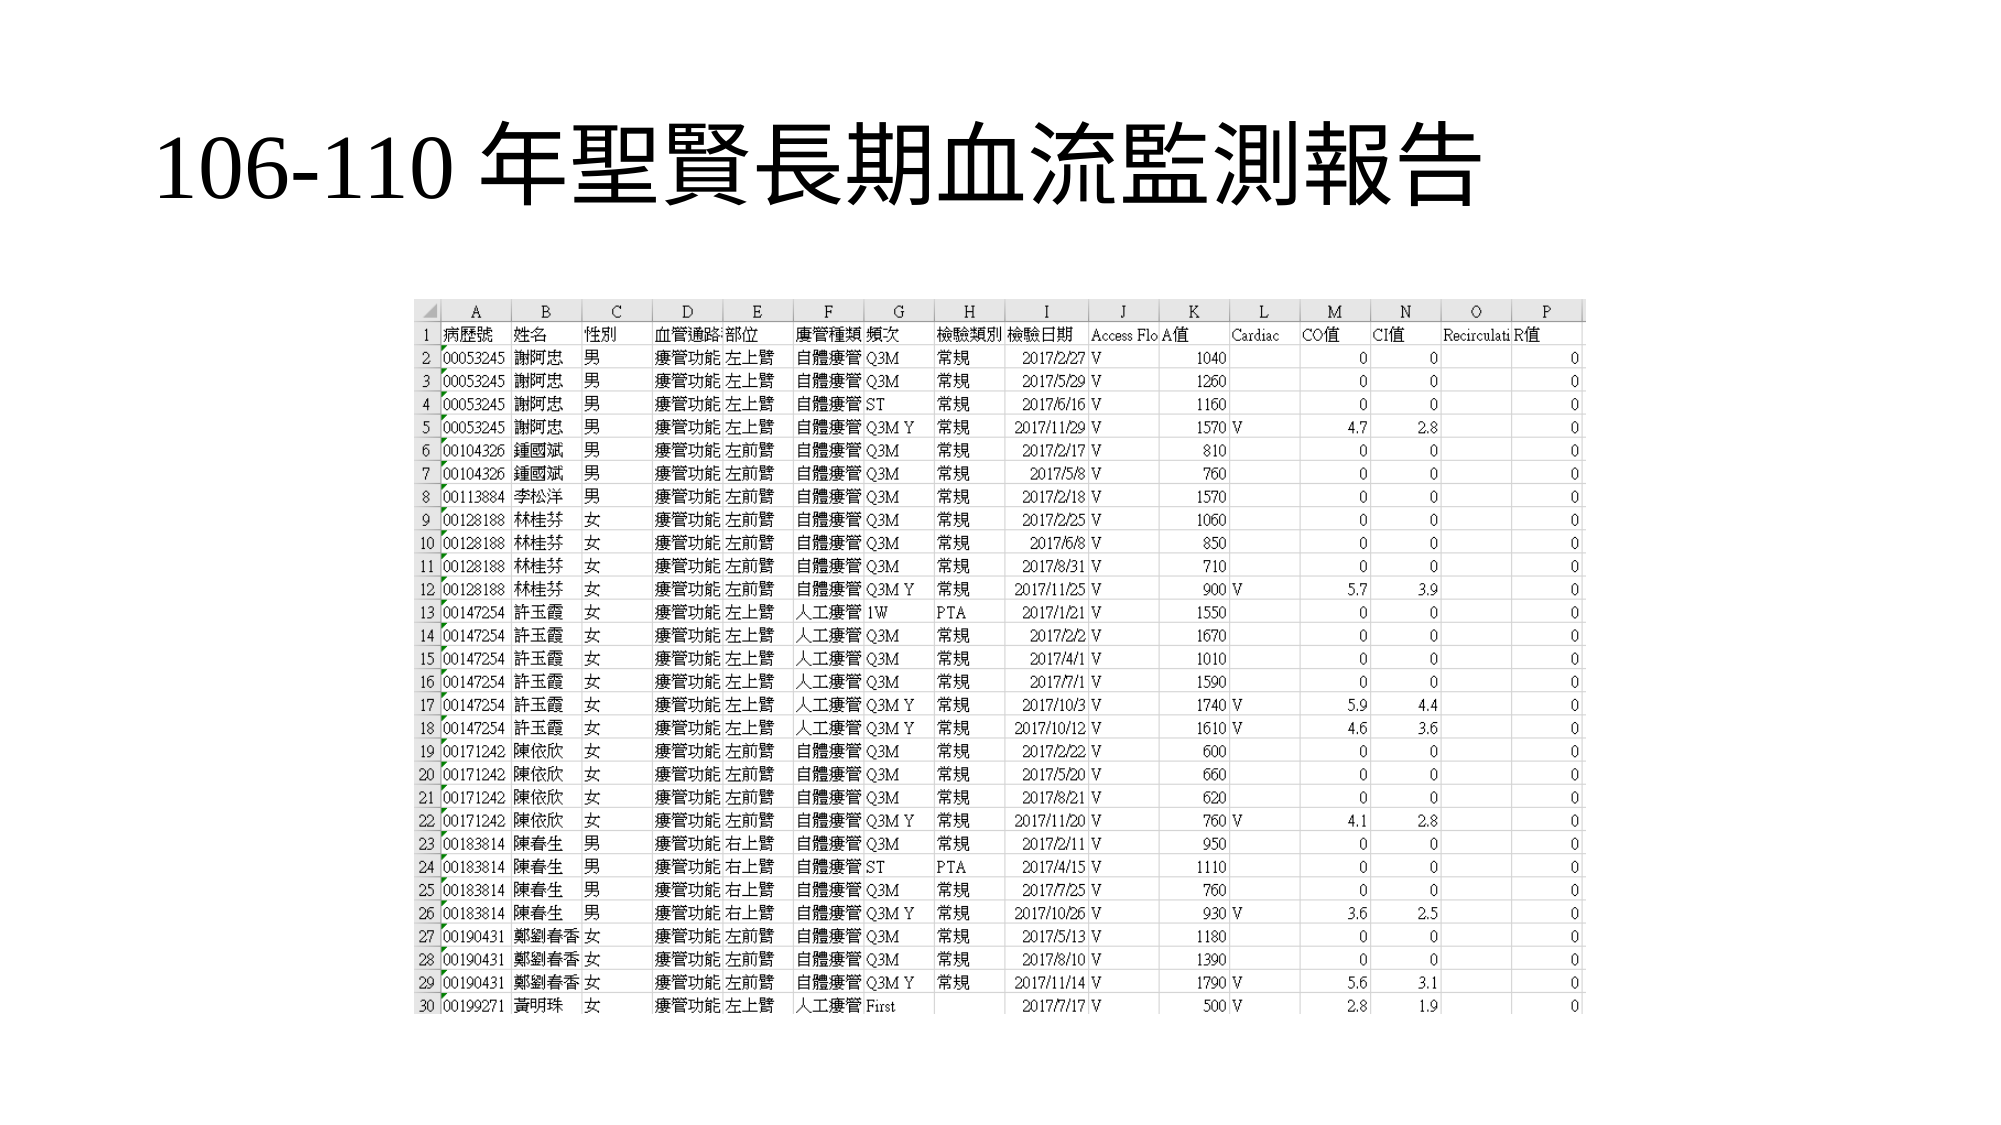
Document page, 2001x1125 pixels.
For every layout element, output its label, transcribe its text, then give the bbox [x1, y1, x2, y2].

title 106-110年聖賢長期血流監測報告 [137, 59, 1863, 278]
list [414, 299, 1586, 1014]
